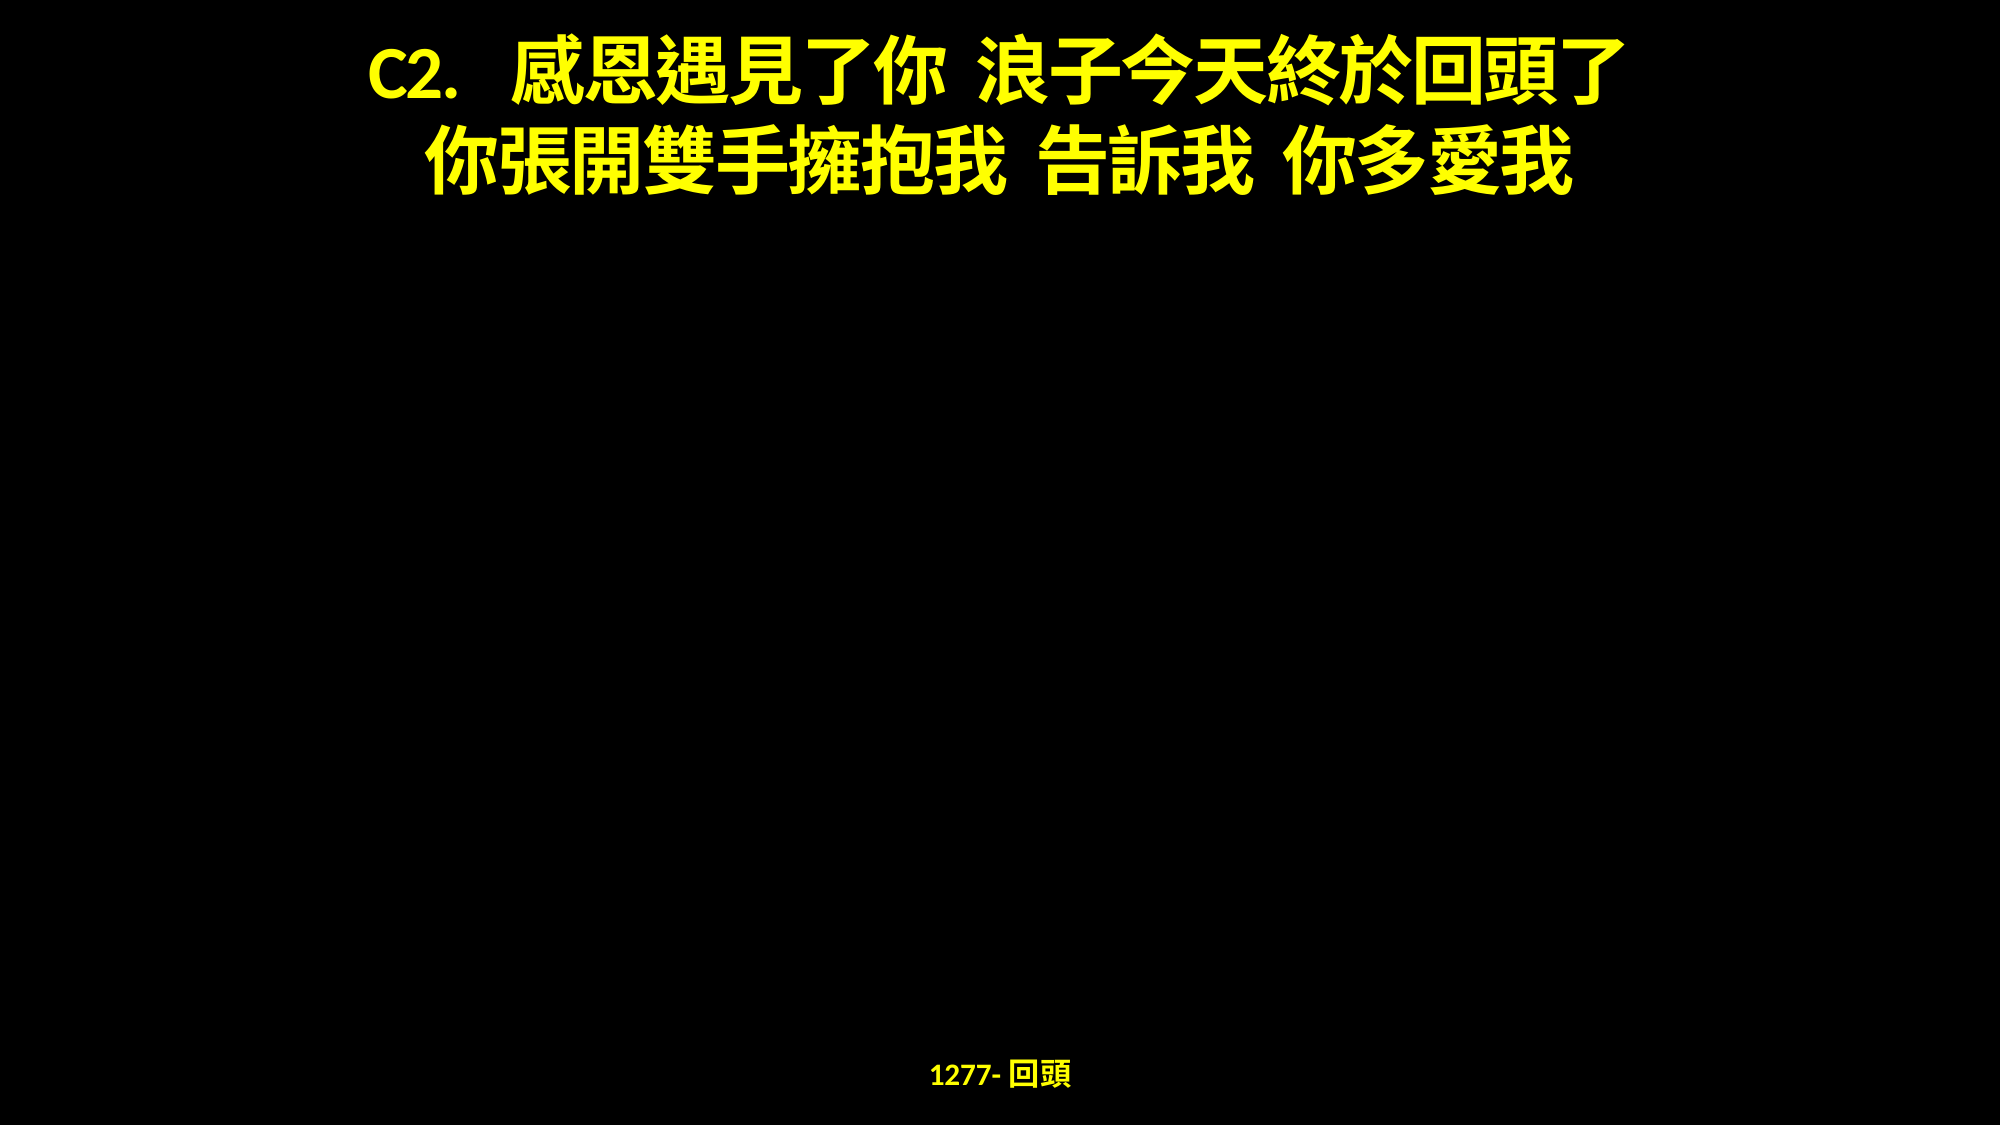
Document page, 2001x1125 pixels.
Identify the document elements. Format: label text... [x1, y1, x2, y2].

footer 1277-回頭 [0, 1042, 2000, 1103]
list C2. 感恩遇見了你 浪子今天終於回頭了 你張開雙手擁抱我 告訴我 你多愛我 [0, 26, 2000, 741]
